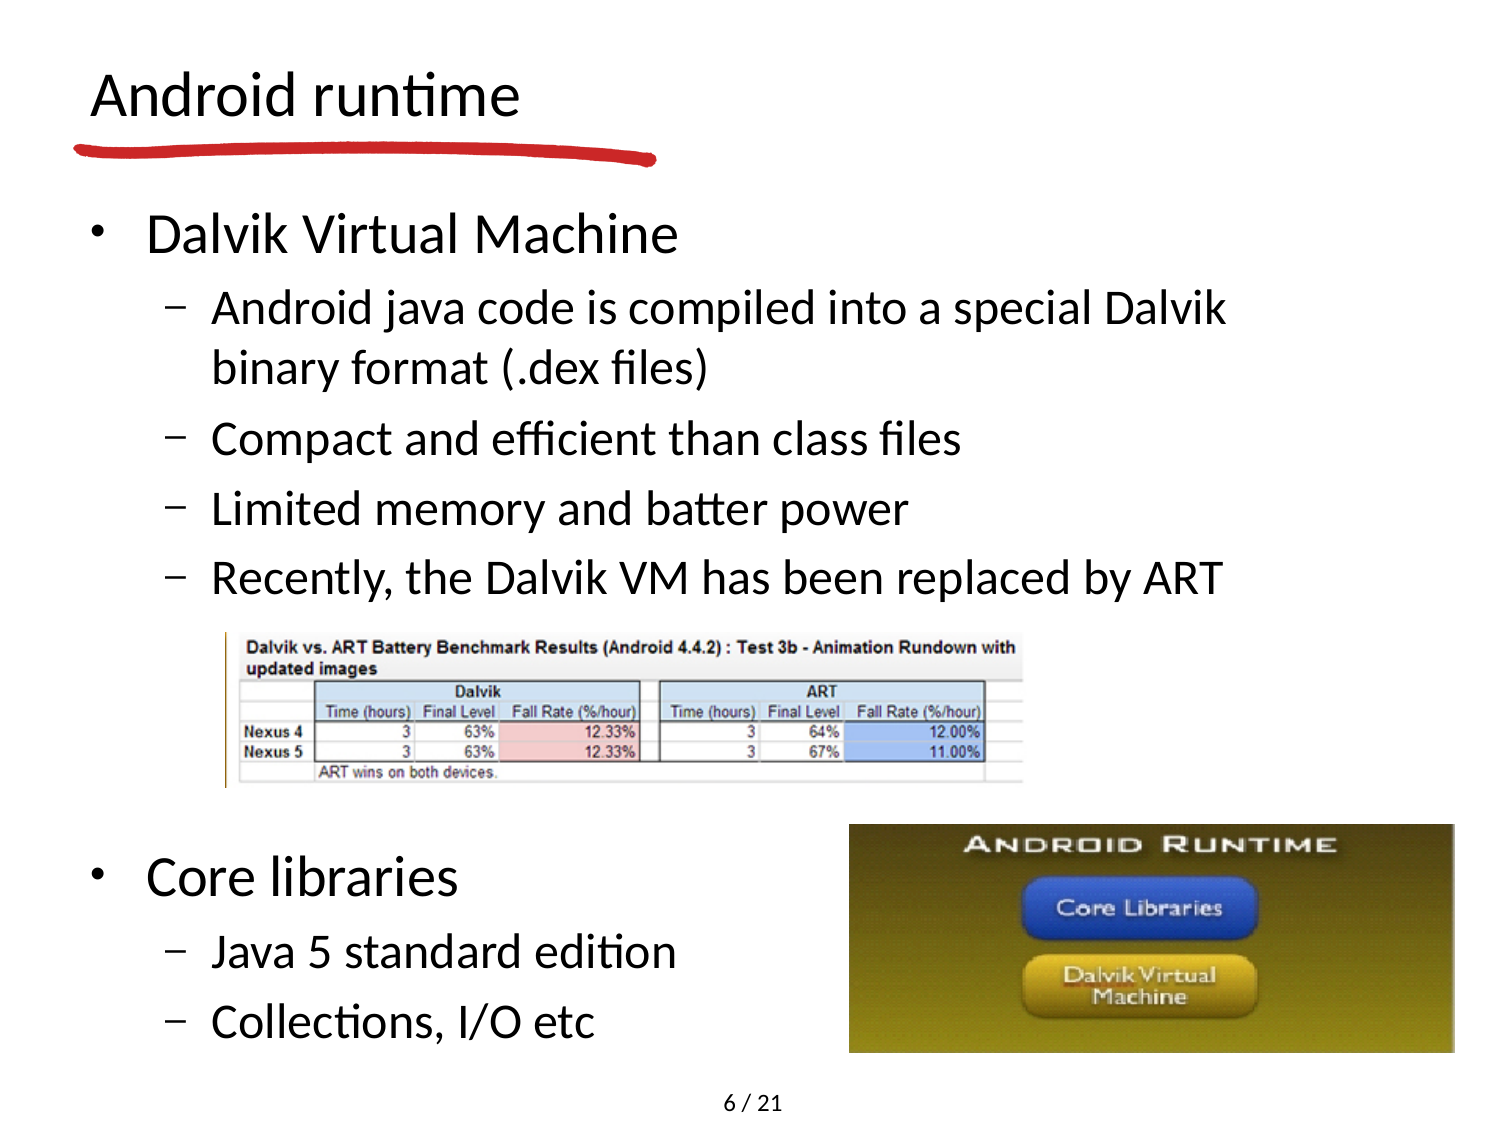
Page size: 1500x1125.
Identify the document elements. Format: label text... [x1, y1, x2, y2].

picture [224, 632, 1027, 788]
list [849, 824, 1455, 1053]
text_box Dalvik Virtual Machine Android java code is compiled into a special Dalvik binary format (.dex files) Compact and efficient than class files Limited memory and batter power Recently, the Dalvik VM has been replaced by ART Core libraries Java 5 standard edition Collections, I/O etc [75, 187, 1310, 1038]
picture [70, 133, 663, 176]
title Android runtime [75, 45, 1425, 138]
